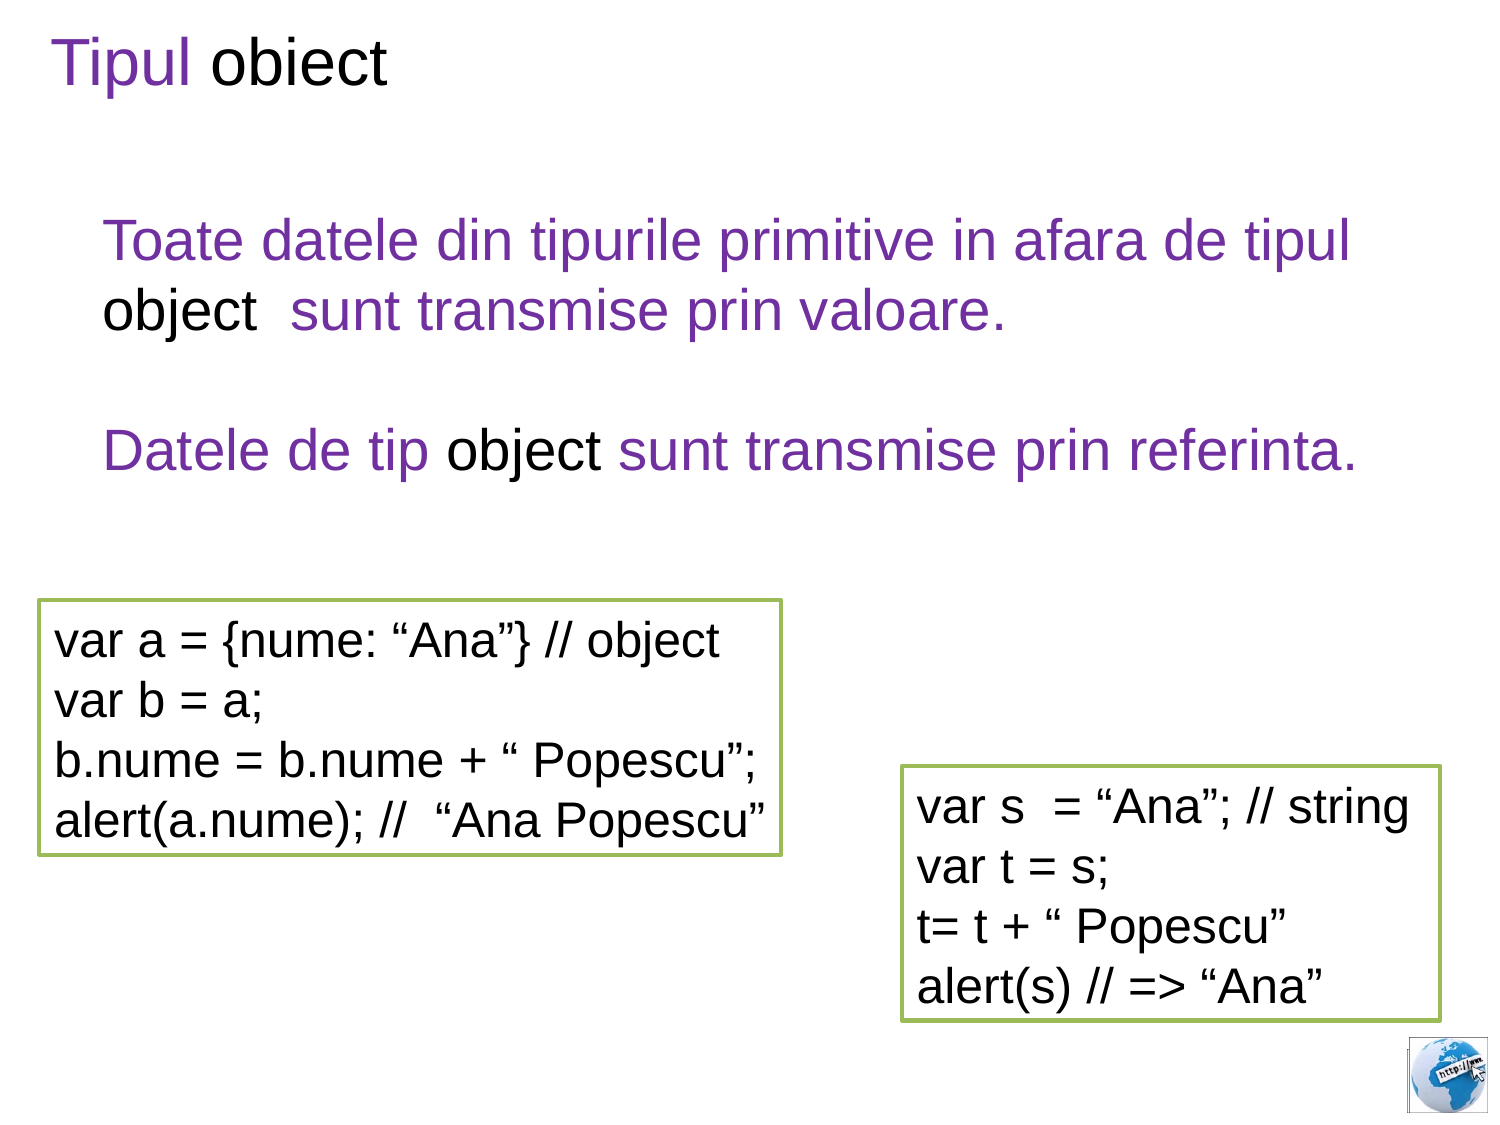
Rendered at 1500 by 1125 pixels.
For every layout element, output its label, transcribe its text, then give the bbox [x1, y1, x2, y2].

picture [1407, 1037, 1488, 1113]
text_box var s = “Ana”; // string var t = s; t= t + “ Popescu” alert(s) // => “Ana” [900, 764, 1442, 1023]
text_box Toate datele din tipurile primitive in afara de tipul object sunt transmise prin valoare. Datele de tip object sunt transmise prin referinta. [87, 195, 1375, 490]
text_box var a = {nume: “Ana”} // object var b = a; b.nume = b.nume + “ Popescu”; alert(a.nume); // “Ana Popescu” [37, 598, 783, 857]
text_box Tipul obiect [35, 11, 404, 106]
